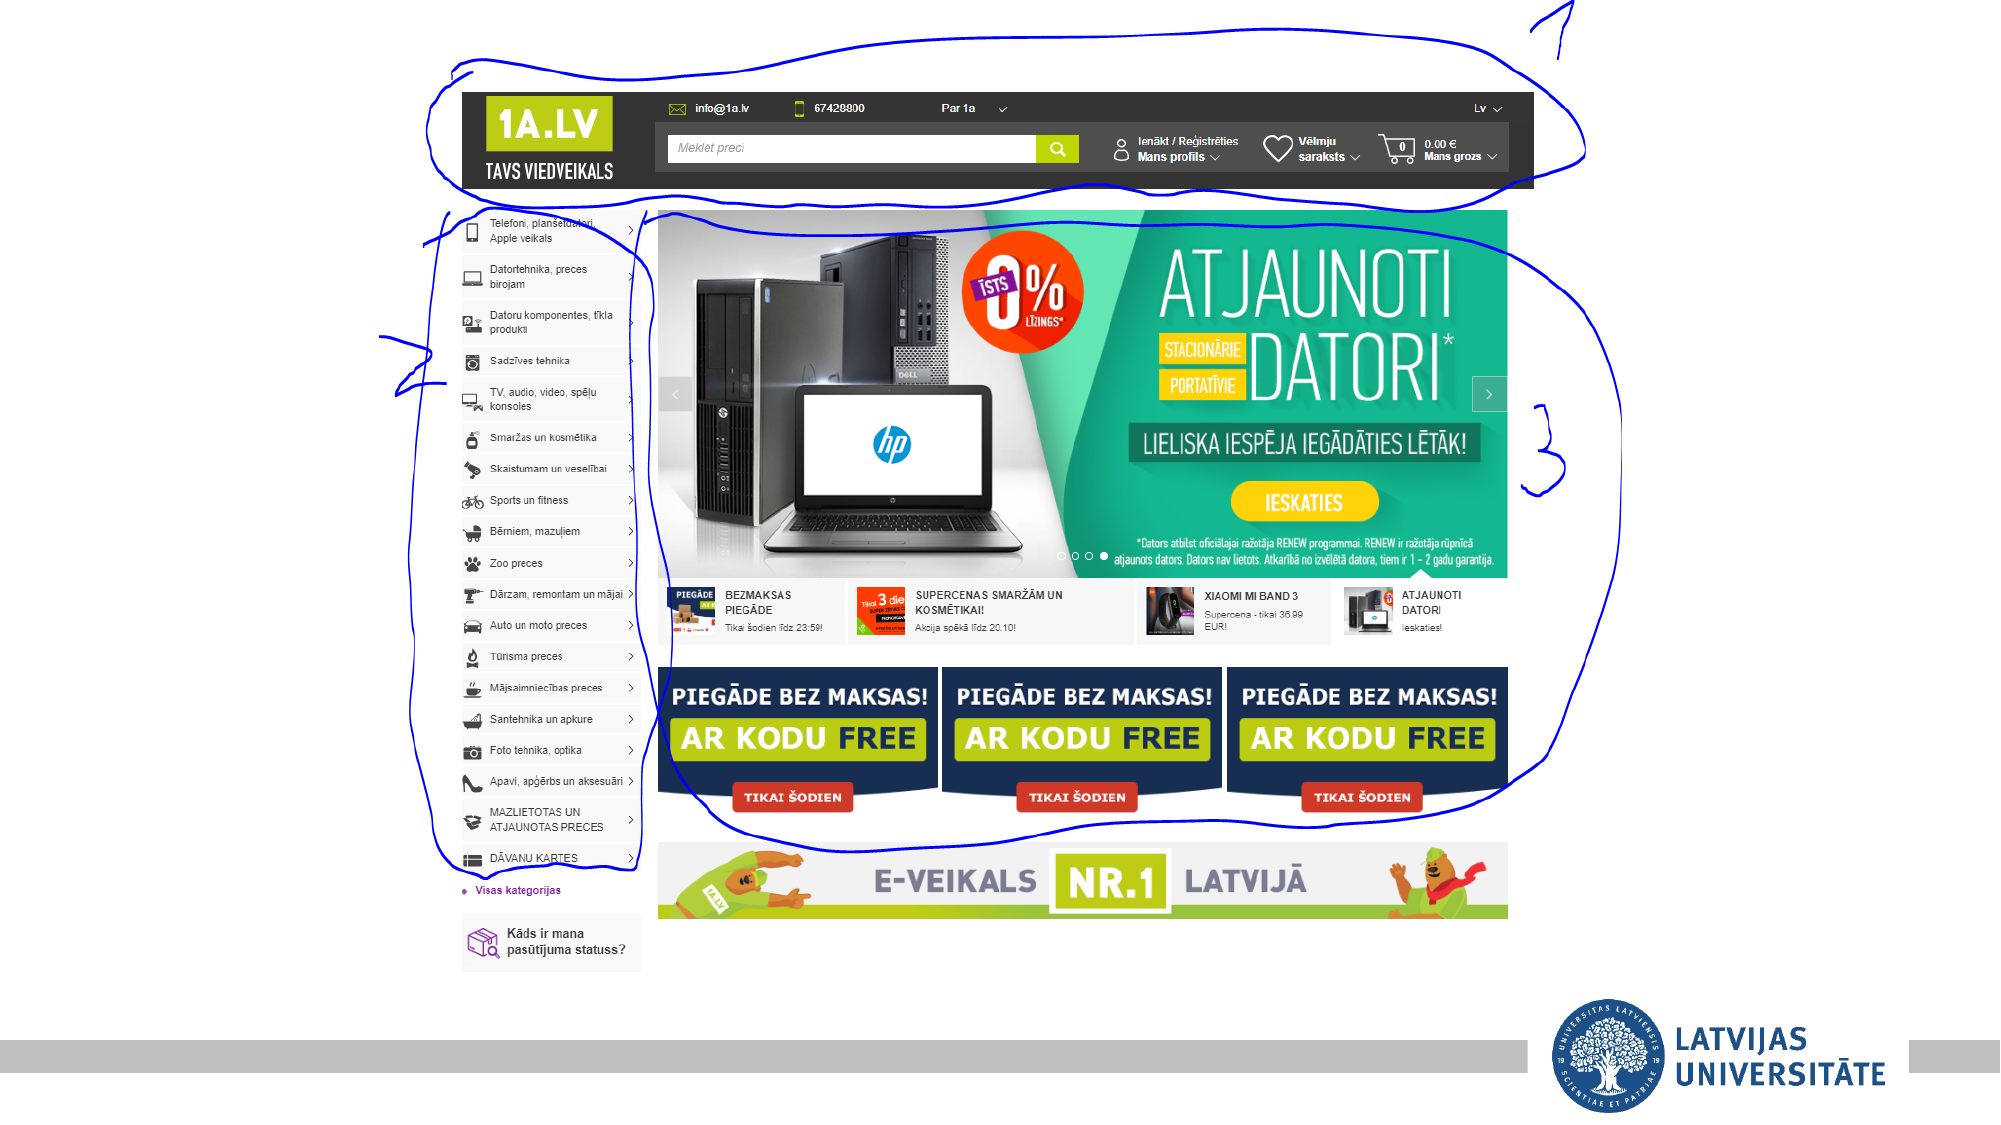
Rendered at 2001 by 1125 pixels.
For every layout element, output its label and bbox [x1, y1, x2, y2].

list [378, 0, 1622, 982]
picture [1552, 999, 1885, 1113]
